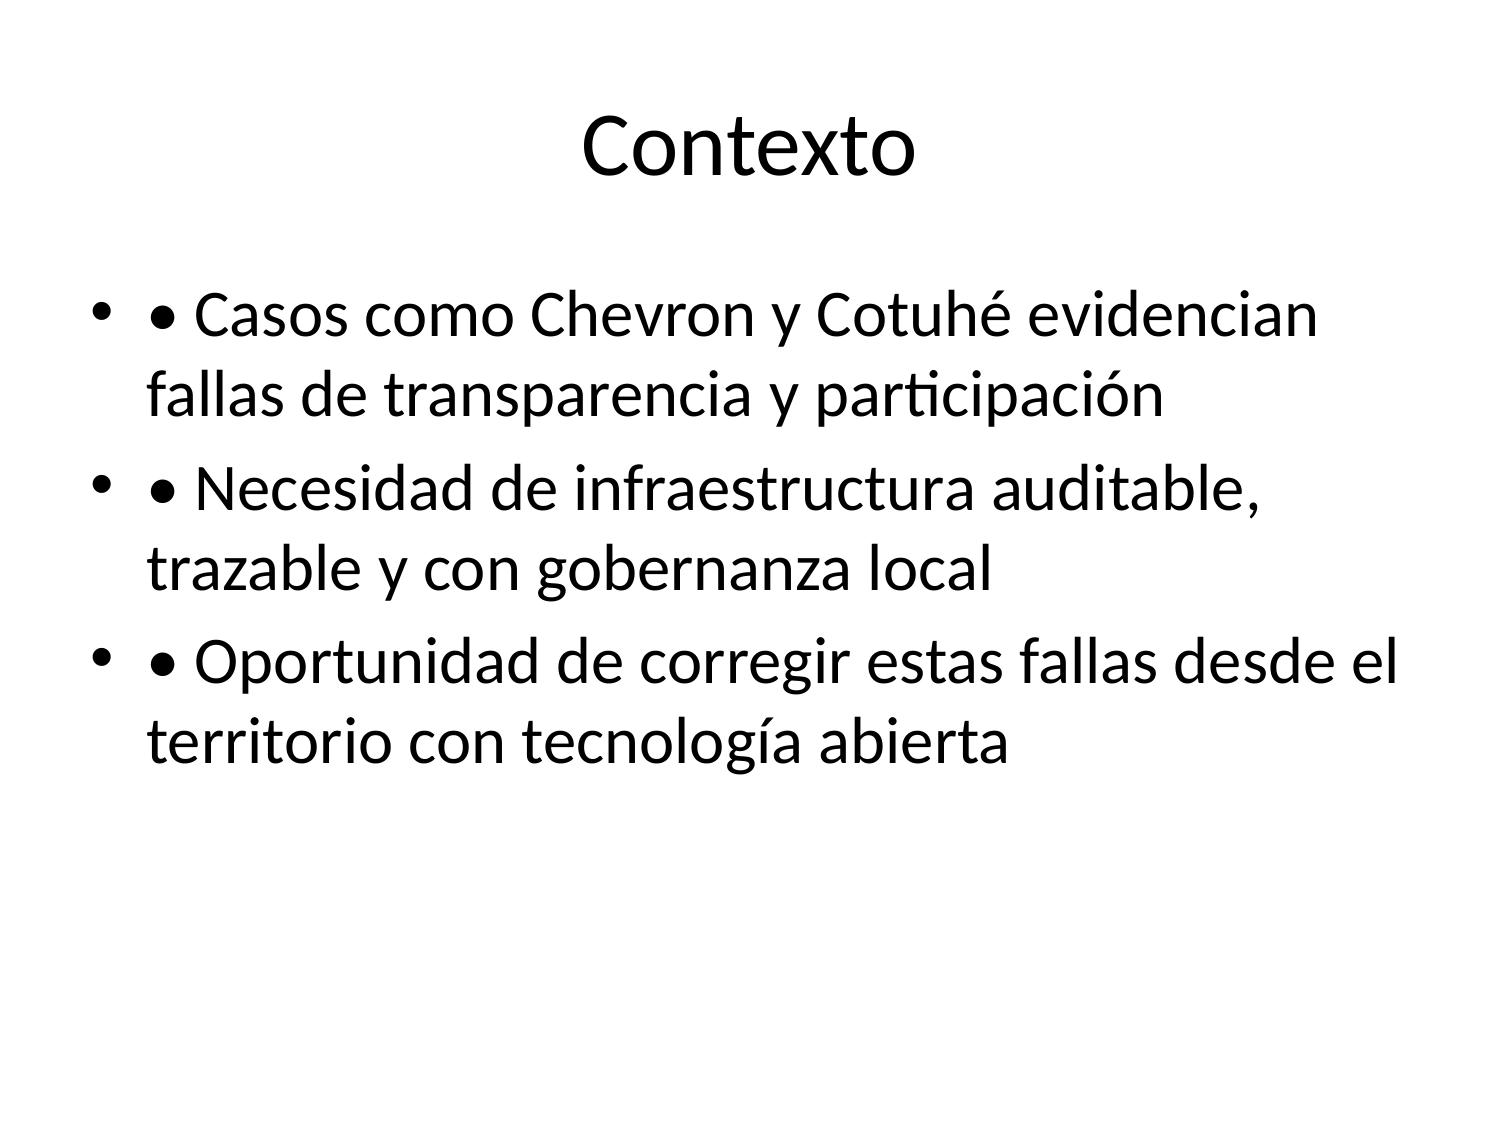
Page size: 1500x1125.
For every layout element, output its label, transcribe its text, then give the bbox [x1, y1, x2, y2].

list • Casos como Chevron y Cotuhé evidencian fallas de transparencia y participación • Necesidad de infraestructura auditable, trazable y con gobernanza local • Oportunidad de corregir estas fallas desde el territorio con tecnología abierta [75, 262, 1425, 1005]
title Contexto [75, 45, 1425, 233]
